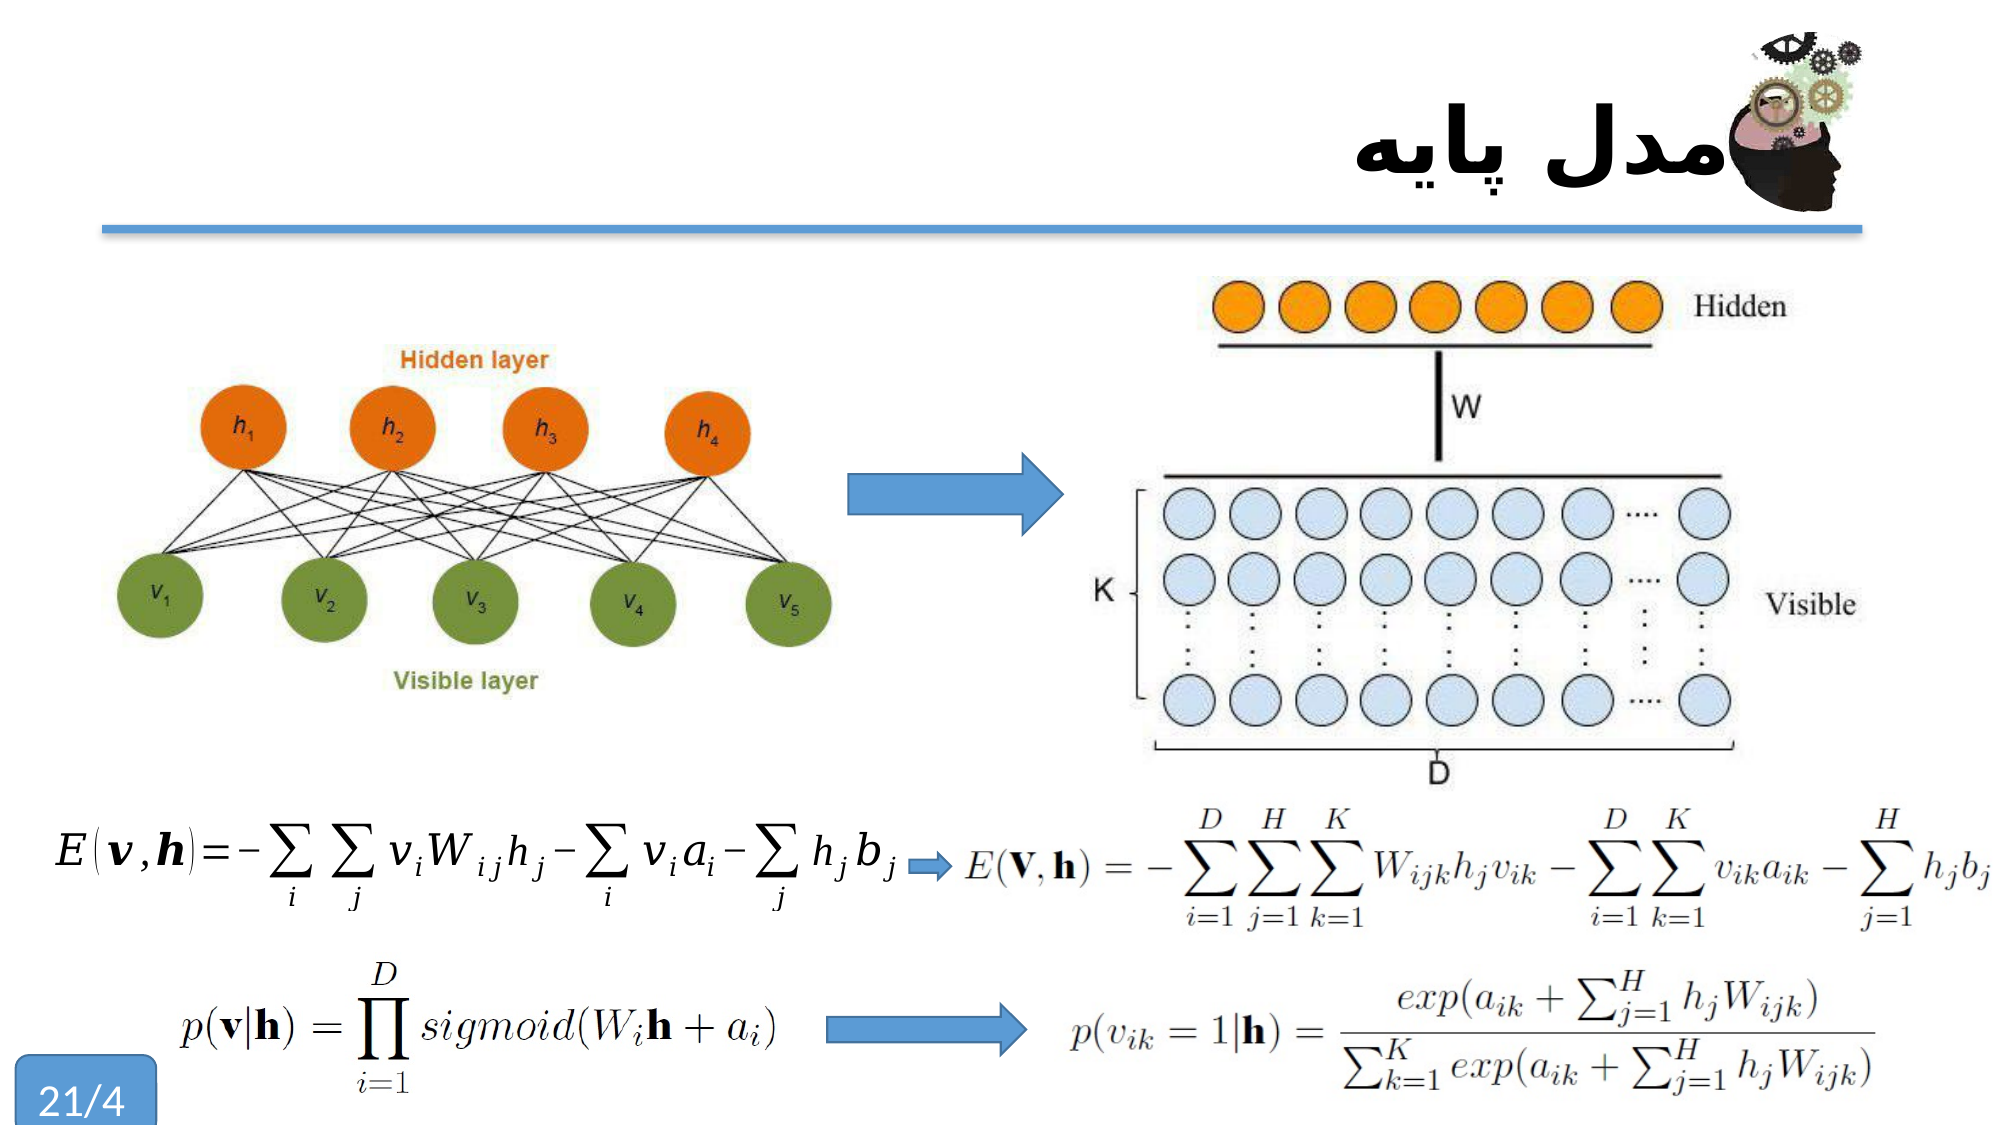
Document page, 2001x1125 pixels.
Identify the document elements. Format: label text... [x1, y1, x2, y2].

picture [955, 276, 2000, 940]
picture [163, 952, 787, 1102]
picture [101, 344, 849, 700]
text_box [826, 1001, 1028, 1058]
picture [1054, 964, 1901, 1112]
text_box [849, 451, 1065, 538]
text_box [908, 850, 953, 882]
text_box مدل پایه‌ [1336, 74, 1720, 200]
picture [1720, 32, 1901, 213]
text_box 21/43 [22, 1063, 156, 1125]
text_box [14, 1054, 158, 1125]
